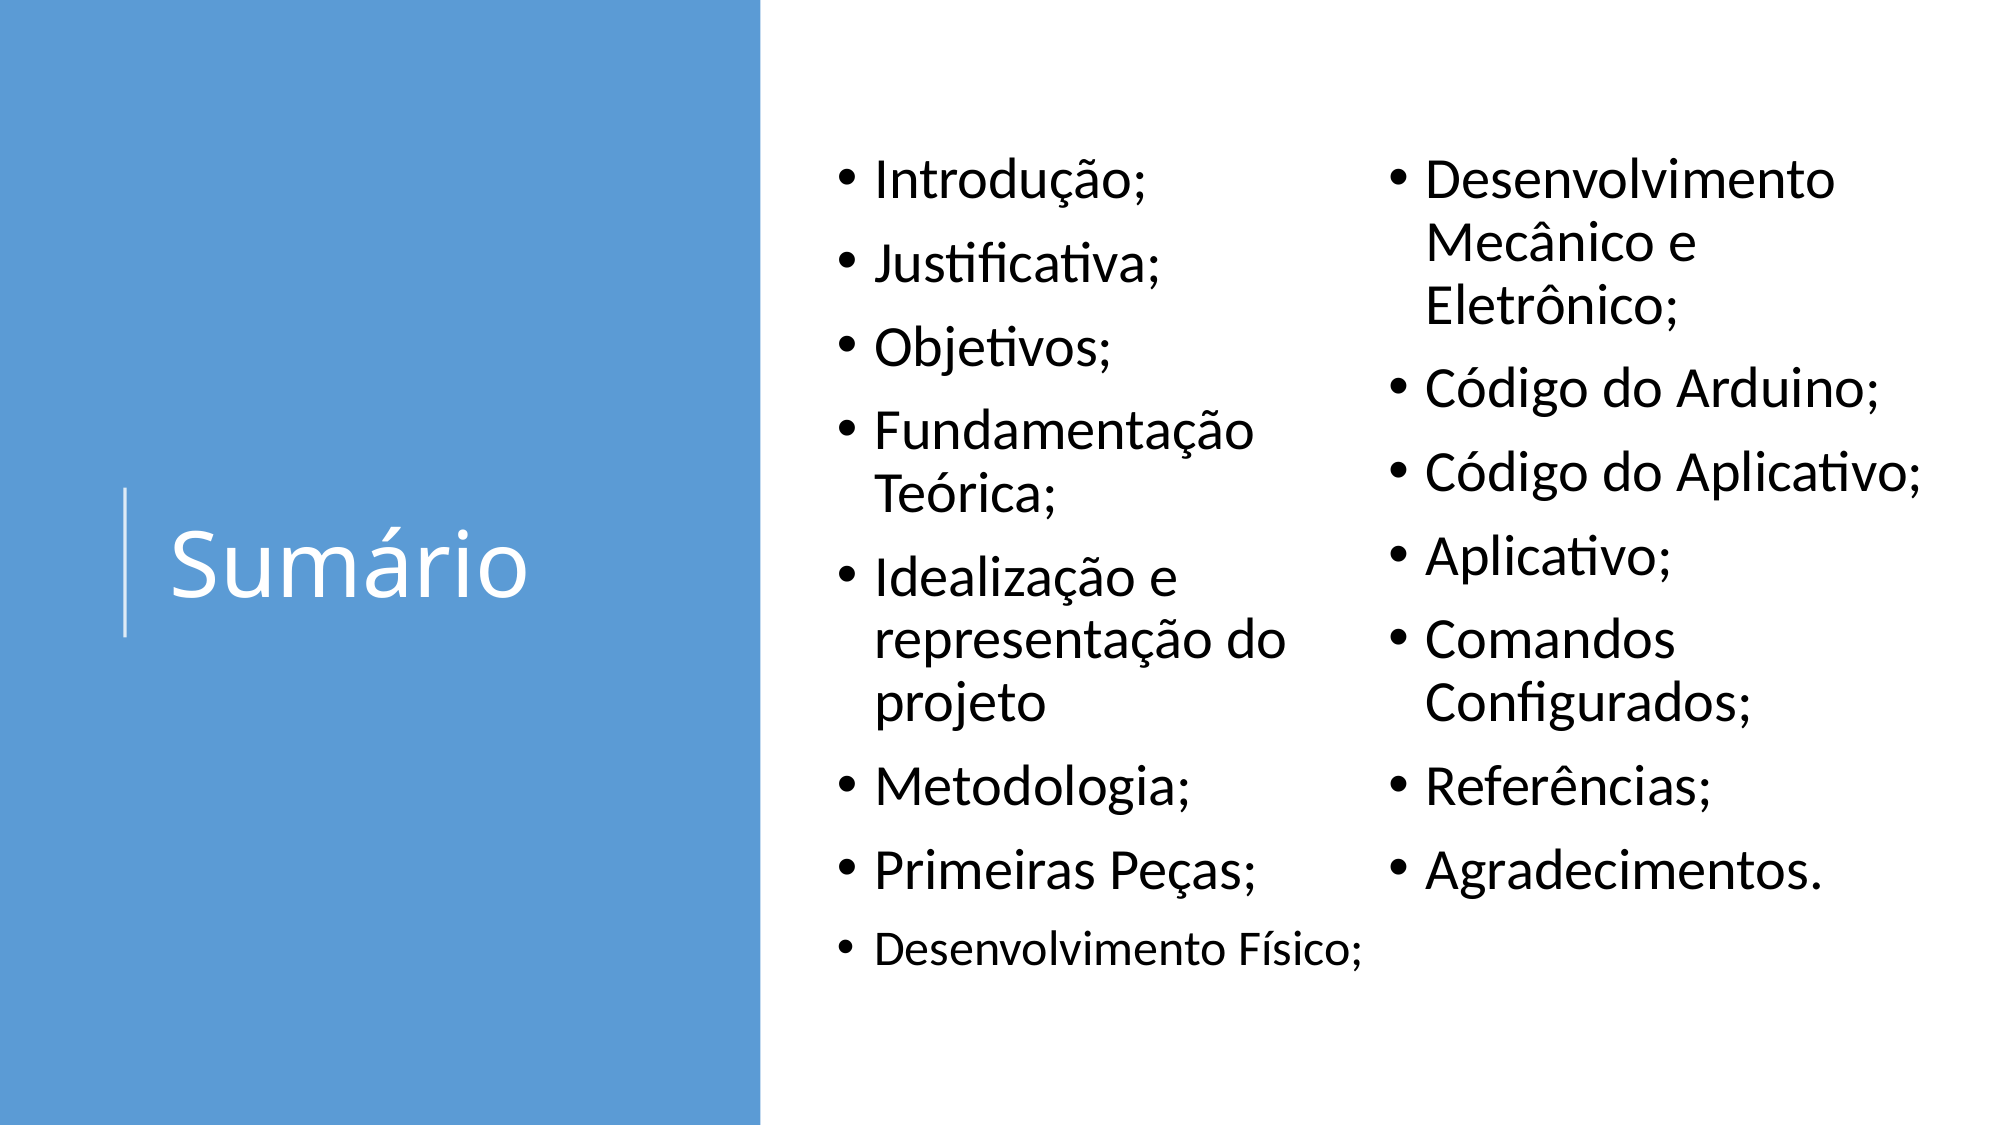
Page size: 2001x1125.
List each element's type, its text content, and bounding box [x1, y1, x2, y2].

text_box Introdução; Justificativa; Objetivos; Fundamentação Teórica; Idealização e representação do projeto Metodologia; Primeiras Peças; Desenvolvimento Físico; Desenvolvimento Mecânico e Eletrônico; Código do Arduino; Código do Aplicativo; Aplicativo; Comandos Configurados; Referências; Agradecimentos. [821, 104, 1955, 1021]
title Sumário [154, 116, 708, 1020]
text_box [0, 0, 761, 1125]
